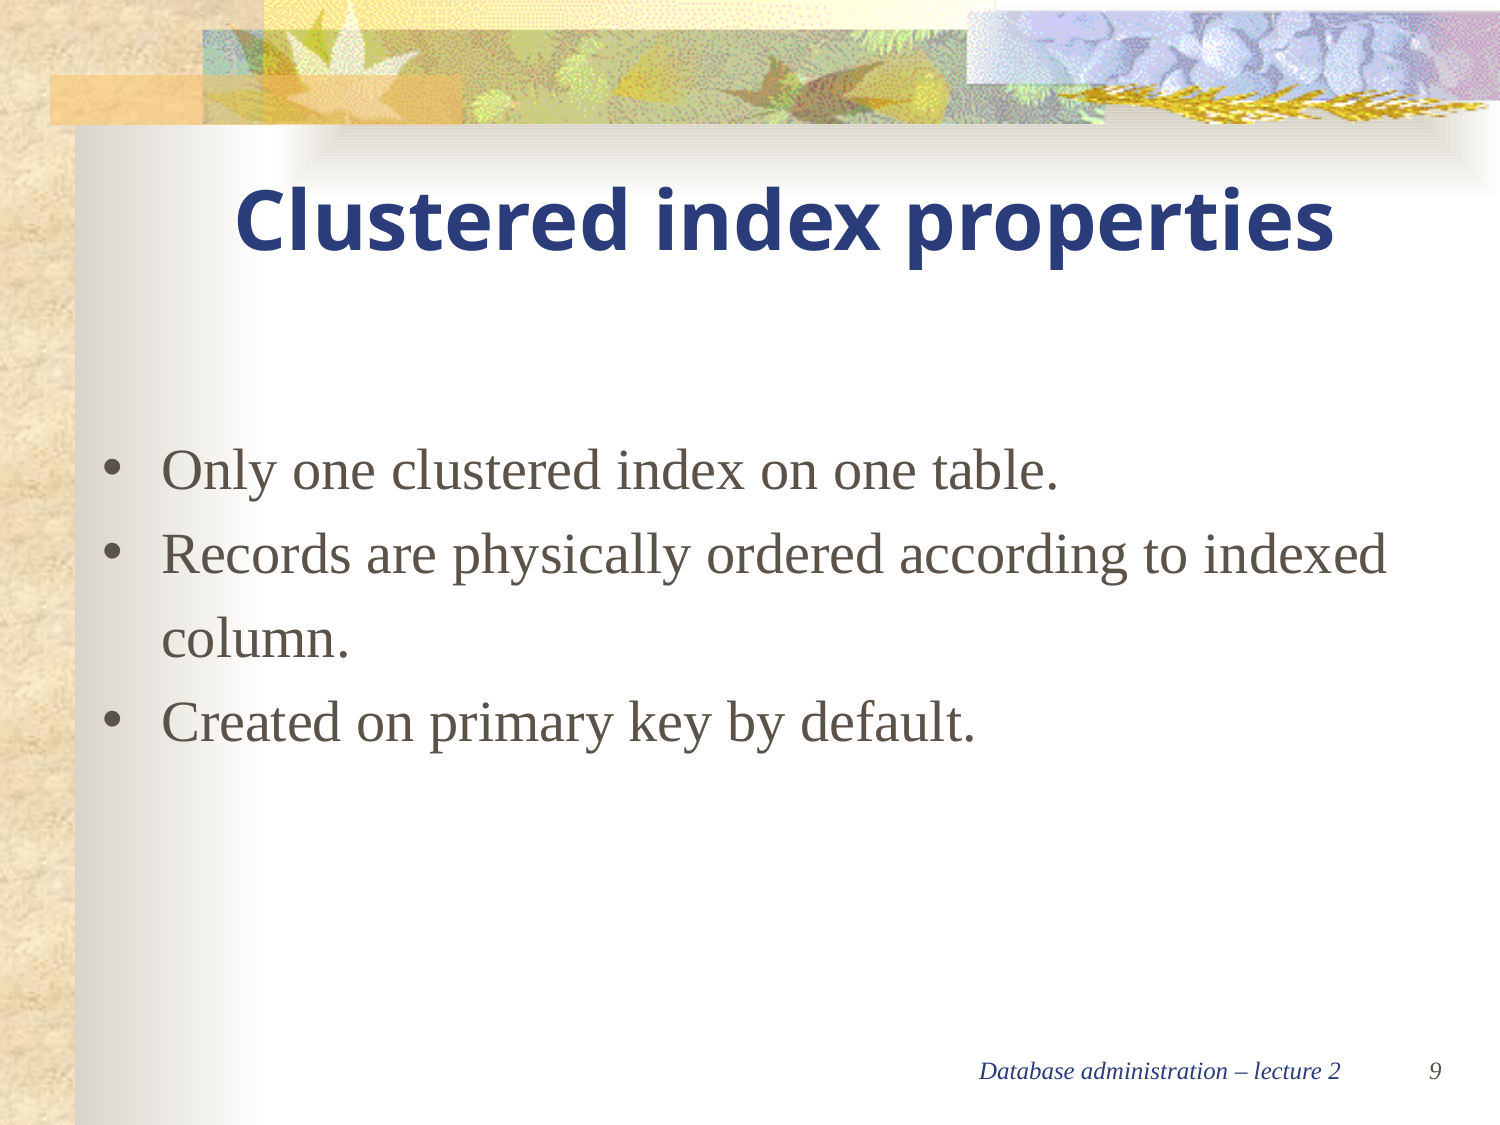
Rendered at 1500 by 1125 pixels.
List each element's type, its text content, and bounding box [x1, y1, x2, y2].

title Clustered index properties [93, 87, 1477, 276]
text_box Only one clustered index on one table. Records are physically ordered according to indexed column. Created on primary key by default. [87, 410, 1463, 761]
picture [0, 0, 1500, 1125]
